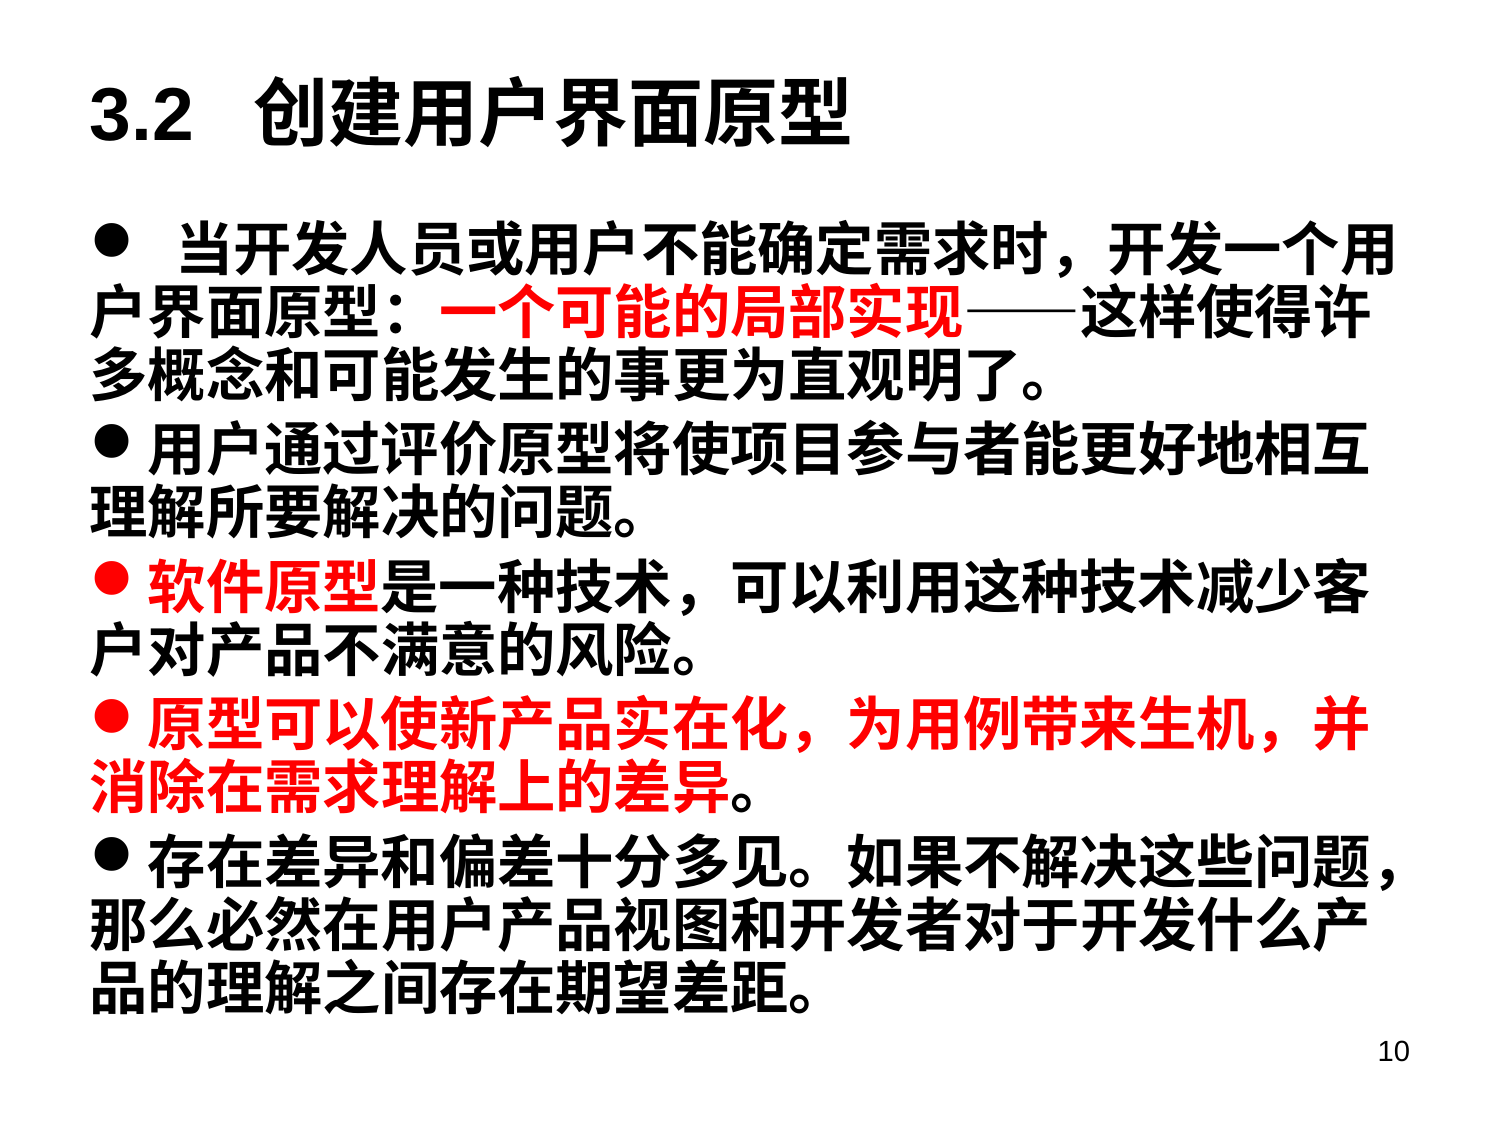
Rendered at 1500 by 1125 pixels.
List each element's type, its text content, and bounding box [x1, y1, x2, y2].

slide_number 10 [1074, 1024, 1426, 1103]
list 当开发人员或用户不能确定需求时，开发一个用户界面原型：一个可能的局部实现——这样使得许多概念和可能发生的事更为直观明了。 用户通过评价原型将使项目参与者能更好地相互理解所要解决的问题。 软件原型是一种技术，可以利用这种技术减少客户对产品不满意的风险。 原型可以使新产品实在化，为用例带来生机，并消除在需求理解上的差异。 存在差异和偏差十分多见。如果不解决这些问题，那么必然在用户产品视图和开发者对于开发什么产品的理解之间存在期望差距。 [74, 212, 1426, 913]
title 3.2 创建用户界面原型 [74, 44, 1426, 176]
